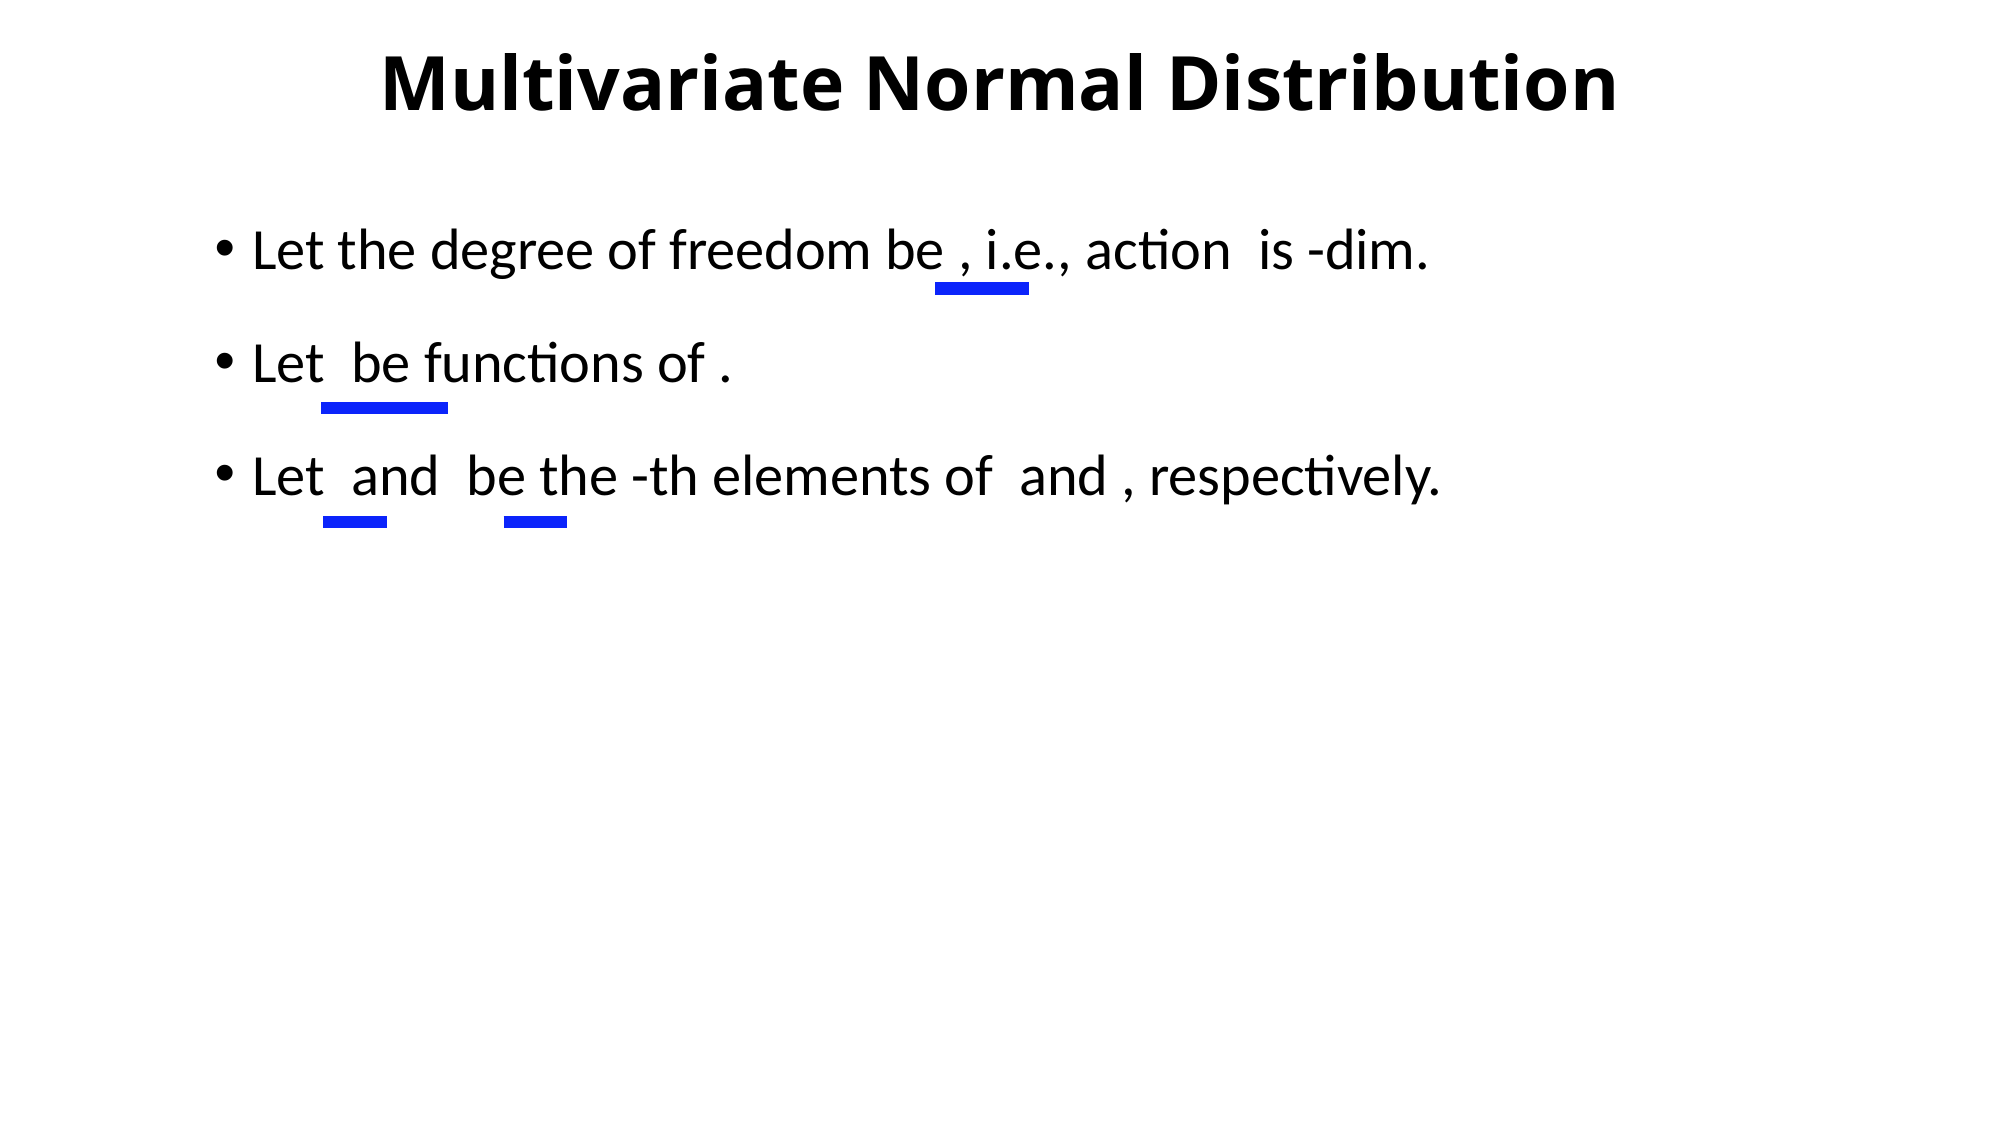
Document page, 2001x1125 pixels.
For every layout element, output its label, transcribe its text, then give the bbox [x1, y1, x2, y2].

title Multivariate Normal Distribution [0, 1, 2000, 172]
